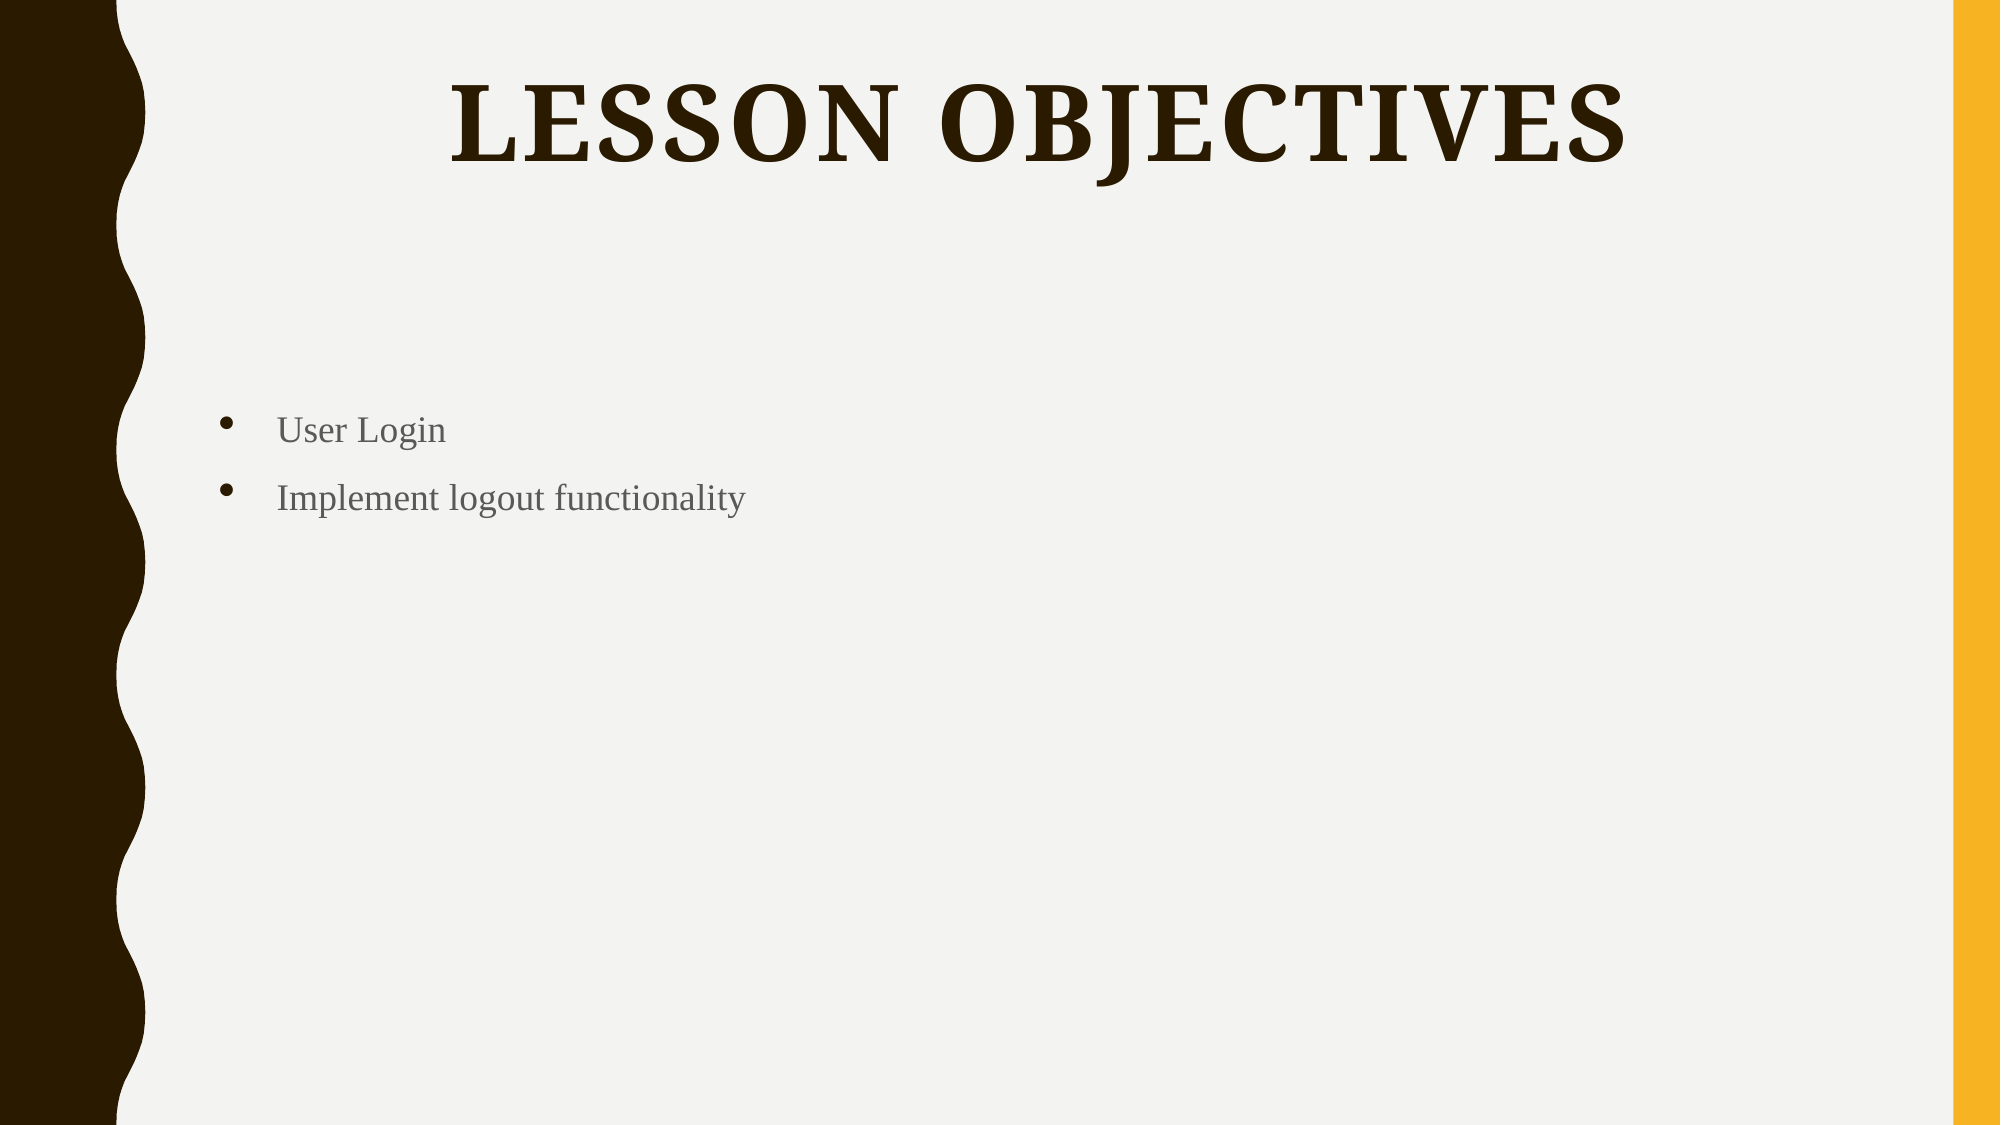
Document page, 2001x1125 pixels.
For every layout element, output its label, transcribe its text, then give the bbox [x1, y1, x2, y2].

list User Login Implement logout functionality [205, 375, 1875, 965]
title Lesson objectives [205, 62, 1875, 308]
